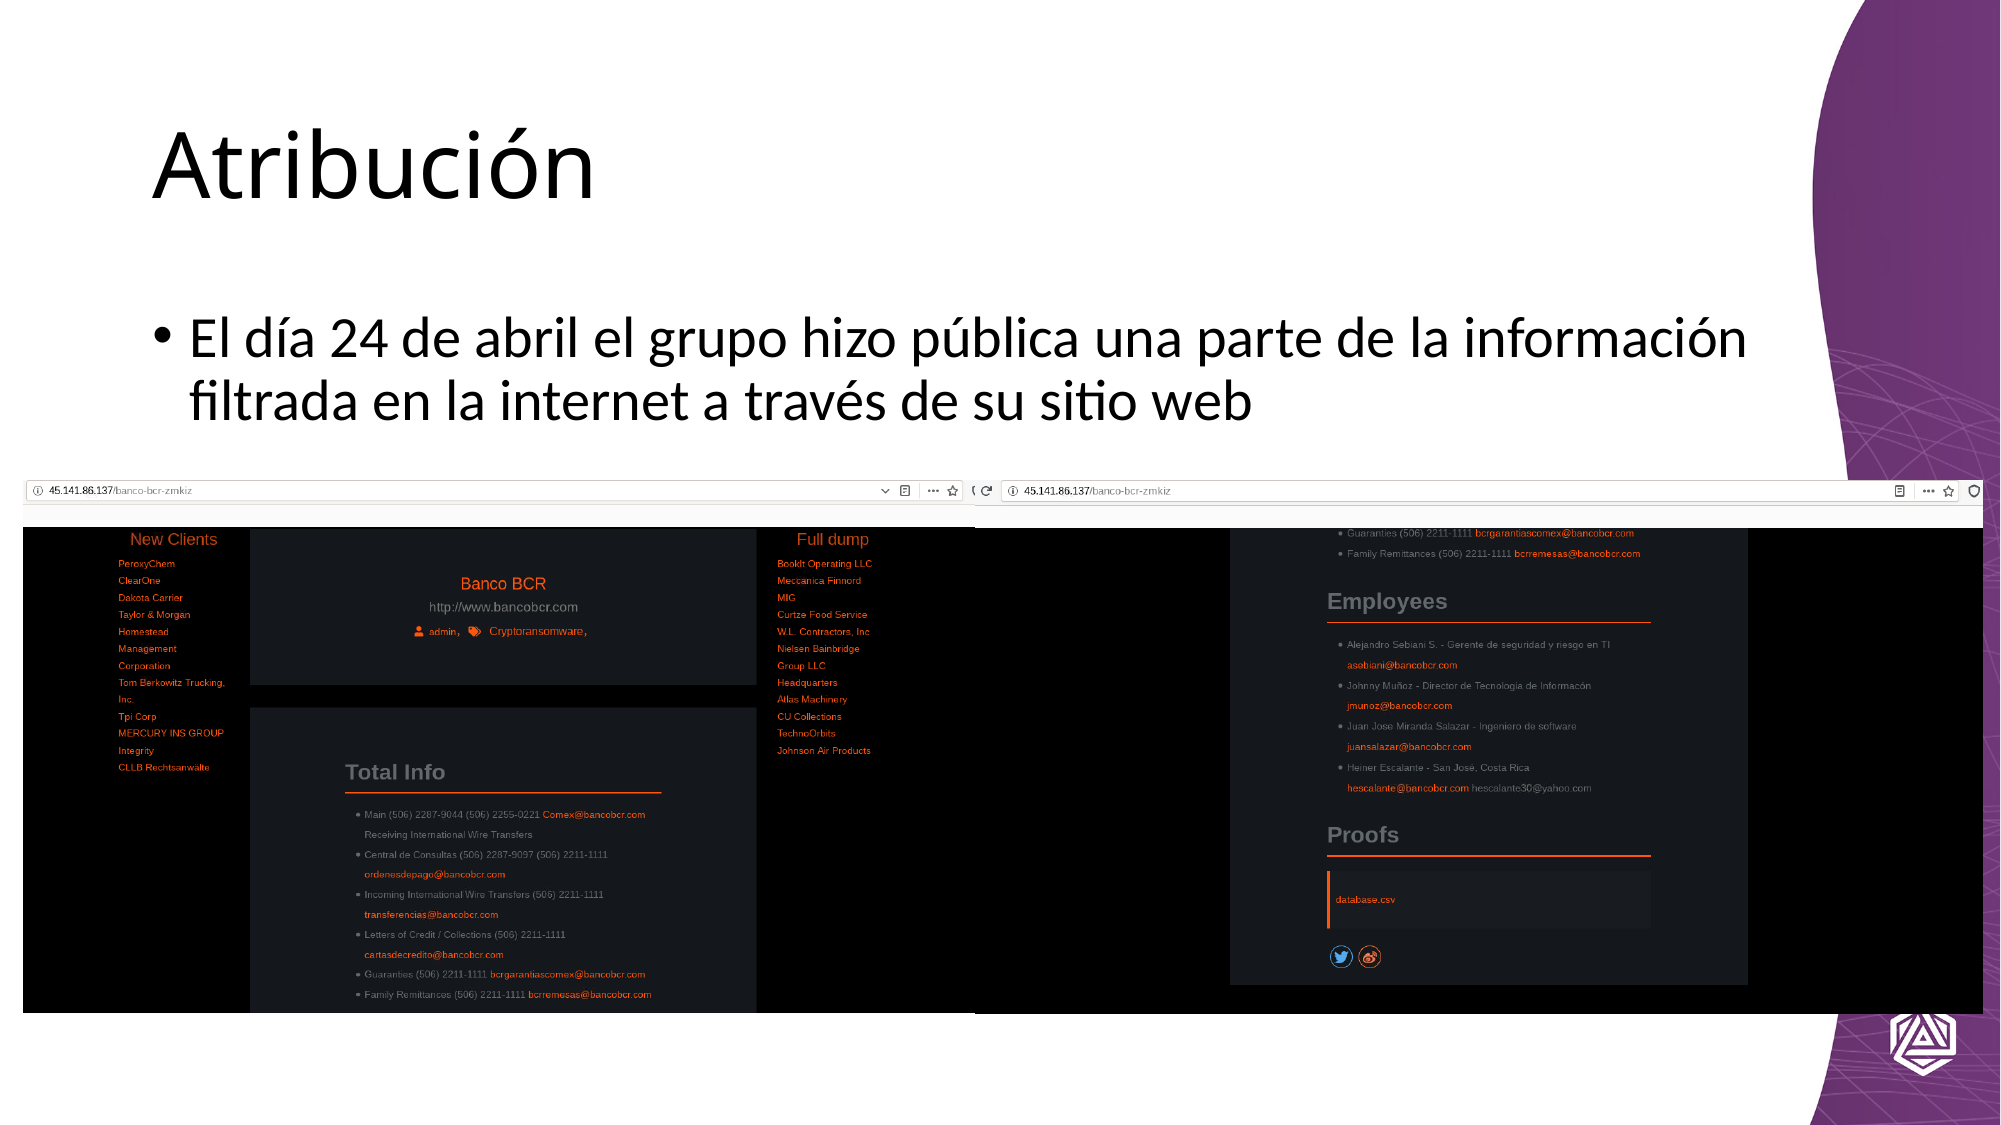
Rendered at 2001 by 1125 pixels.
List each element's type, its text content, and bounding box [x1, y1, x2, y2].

title Atribución [137, 59, 1863, 278]
list El día 24 de abril el grupo hizo pública una parte de la información filtrada en la internet a través de su sitio web [137, 299, 1863, 480]
picture [0, 0, 2001, 1125]
